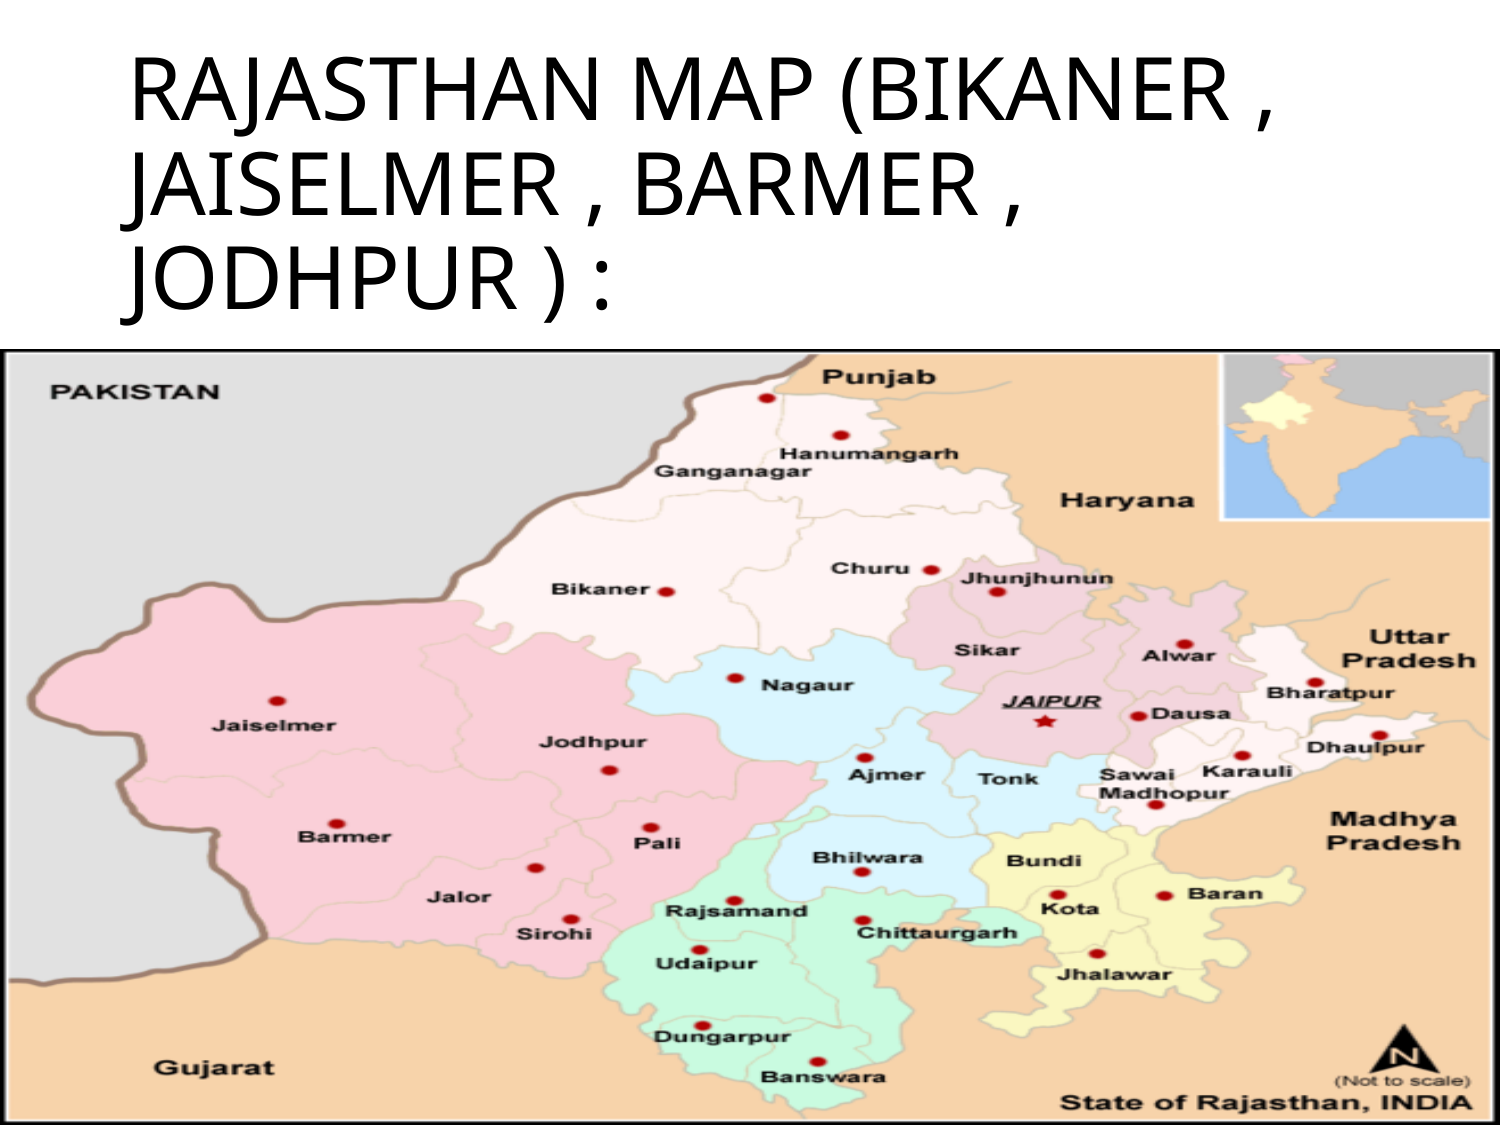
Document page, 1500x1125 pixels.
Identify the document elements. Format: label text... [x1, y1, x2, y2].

title Rajasthan map (bikaner , jaiselmer , barmer , jodhpur ) : [112, 54, 1388, 319]
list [4, 354, 1497, 1122]
